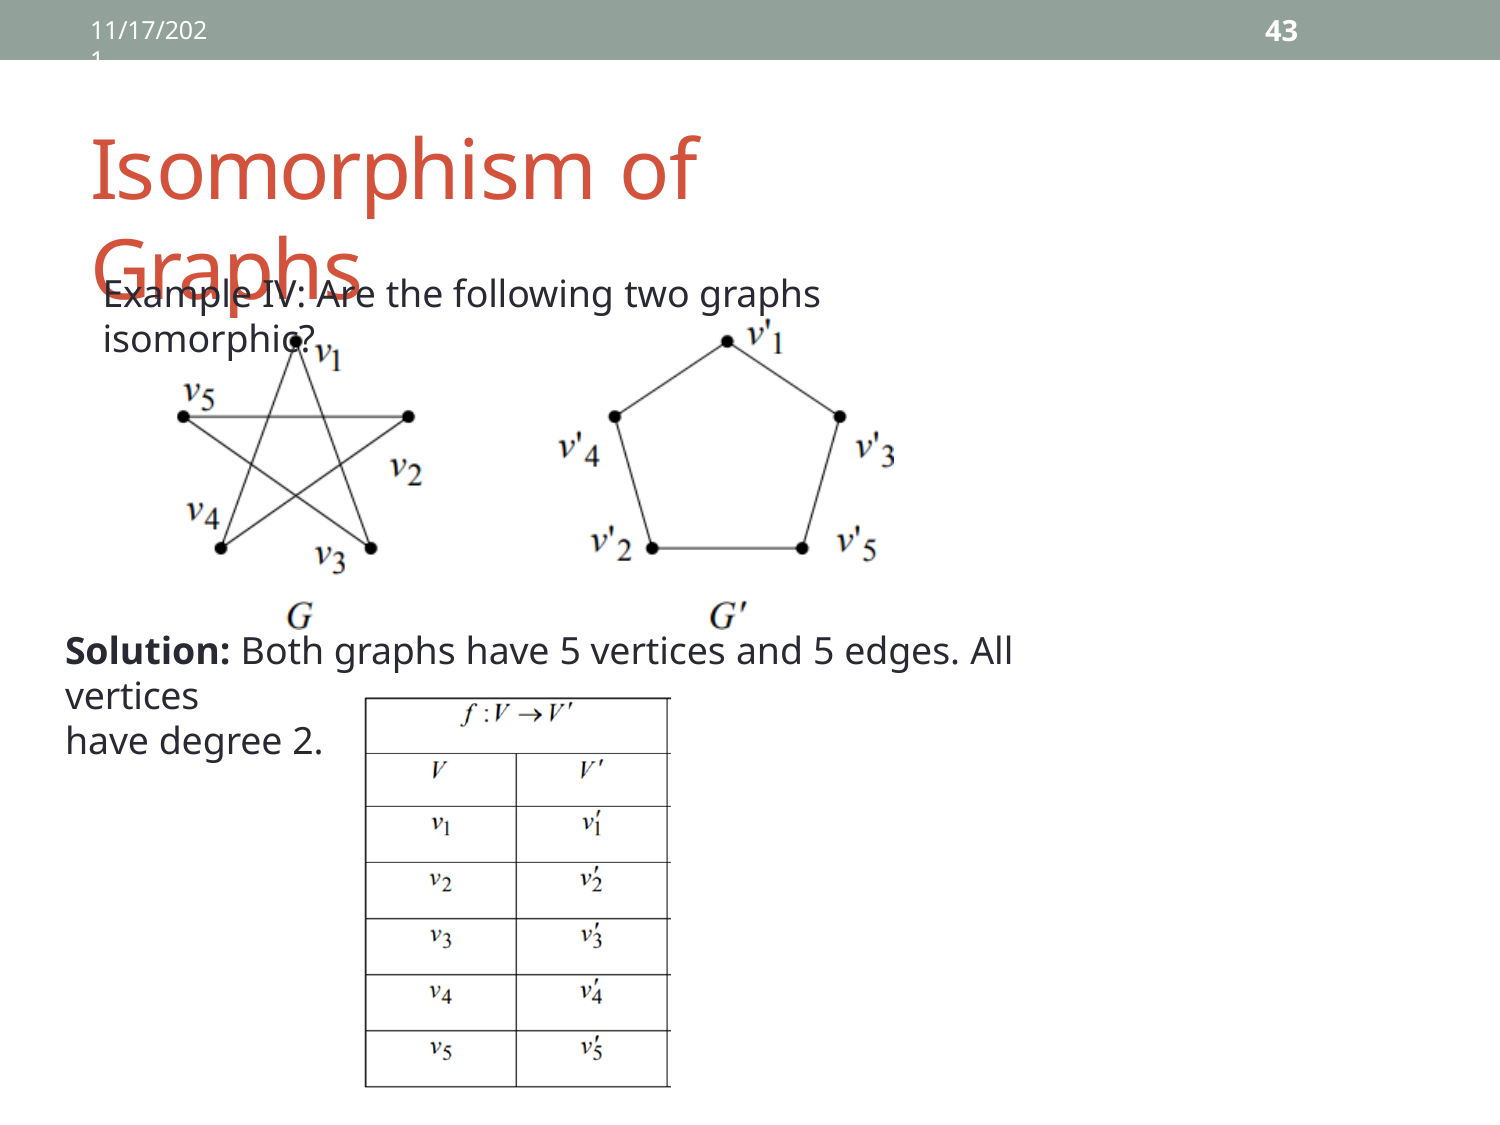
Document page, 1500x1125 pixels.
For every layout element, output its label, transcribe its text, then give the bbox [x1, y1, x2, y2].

picture [176, 318, 895, 630]
text_box 43 [1263, 10, 1305, 48]
text_box 11/17/2021 [87, 12, 221, 75]
picture [364, 696, 671, 1089]
text_box Example IV: Are the following two graphs isomorphic? [100, 267, 1000, 360]
text_box Solution: Both graphs have 5 vertices and 5 edges. All vertices have degree 2. [62, 624, 1124, 762]
title Isomorphism of Graphs [87, 114, 918, 317]
